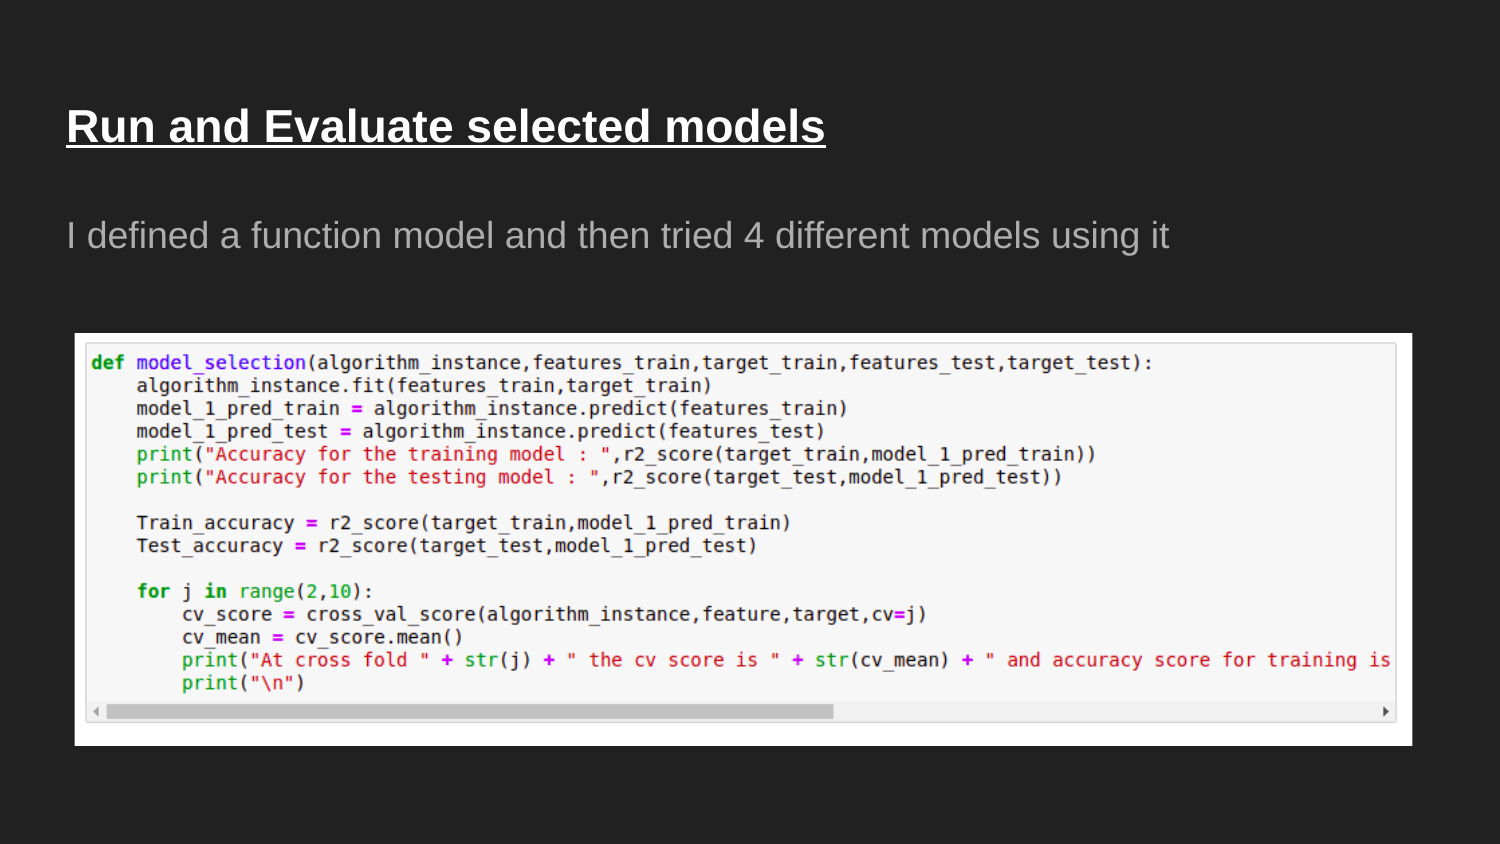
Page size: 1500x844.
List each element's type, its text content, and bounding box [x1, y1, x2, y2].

list I defined a function model and then tried 4 different models using it [51, 189, 1449, 322]
title Run and Evaluate selected models [51, 72, 1449, 167]
picture [74, 333, 1413, 746]
